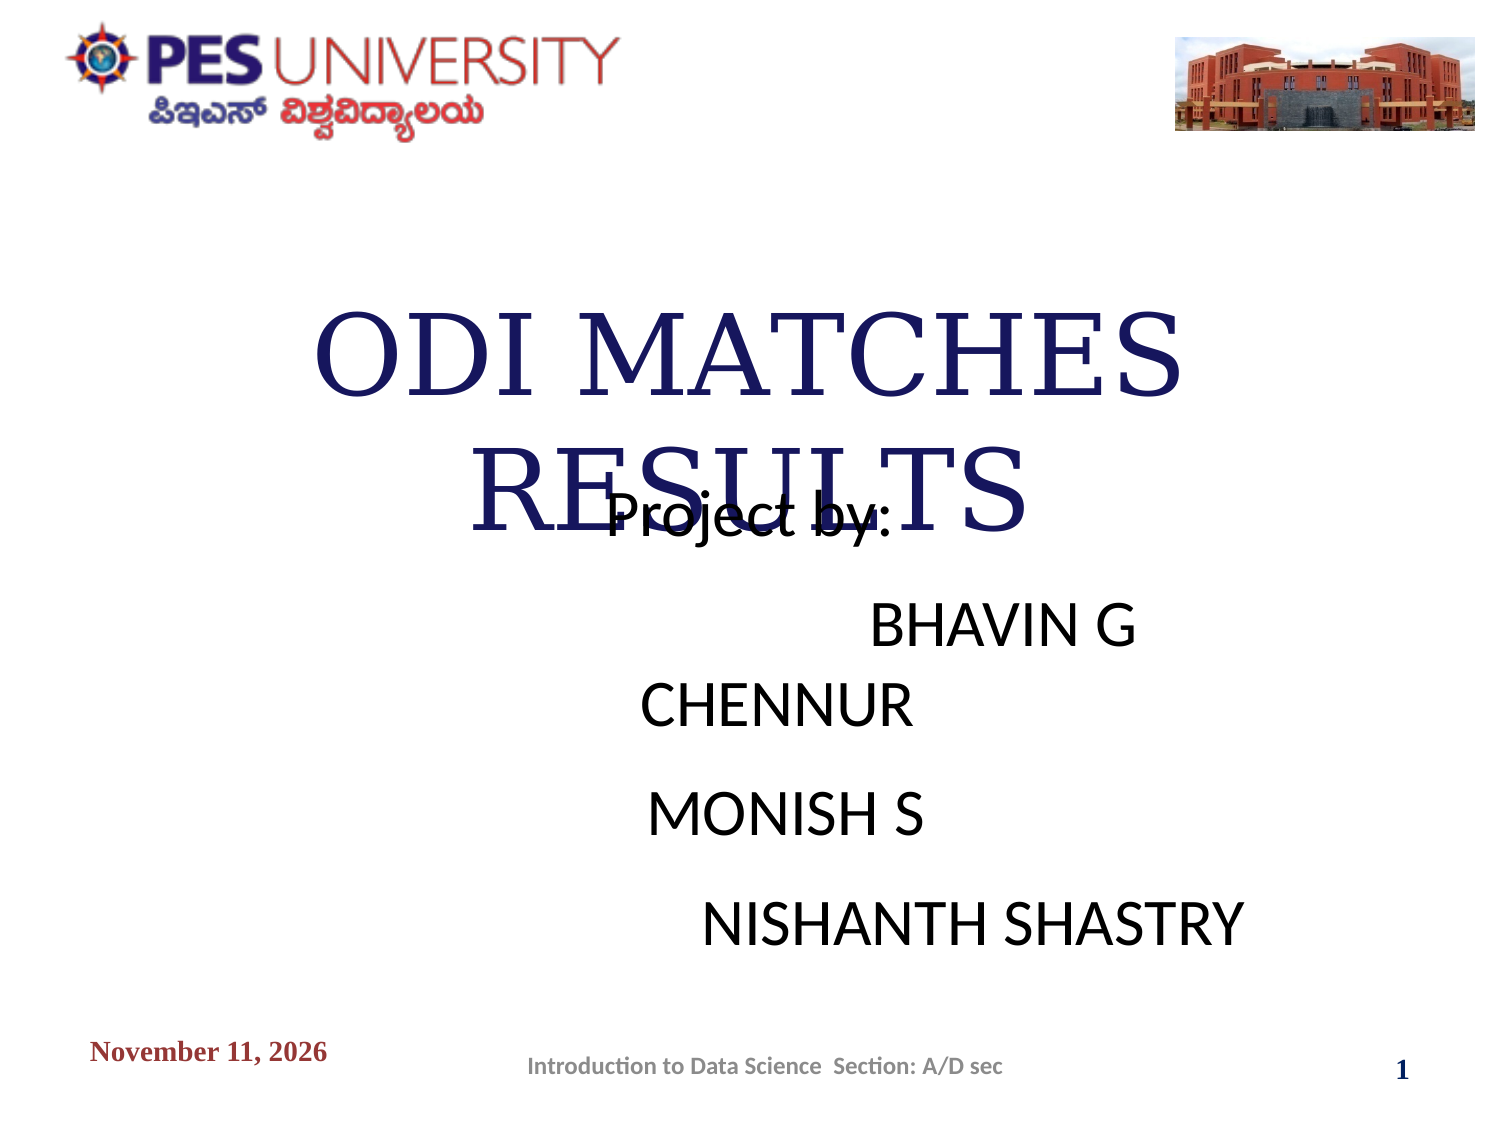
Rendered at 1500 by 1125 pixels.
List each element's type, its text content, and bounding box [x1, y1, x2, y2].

subtitle Project by: BHAVIN G CHENNUR MONISH S NISHANTH SHASTRY [224, 462, 1276, 751]
picture [64, 18, 626, 145]
text_box November 27, 2019 [75, 1024, 425, 1085]
title ODI MATCHES RESULTS [112, 274, 1388, 401]
footer Introduction to Data Science Section: A/D sec [512, 1042, 1129, 1103]
text_box 1 [1129, 1042, 1425, 1103]
picture [1174, 37, 1476, 131]
